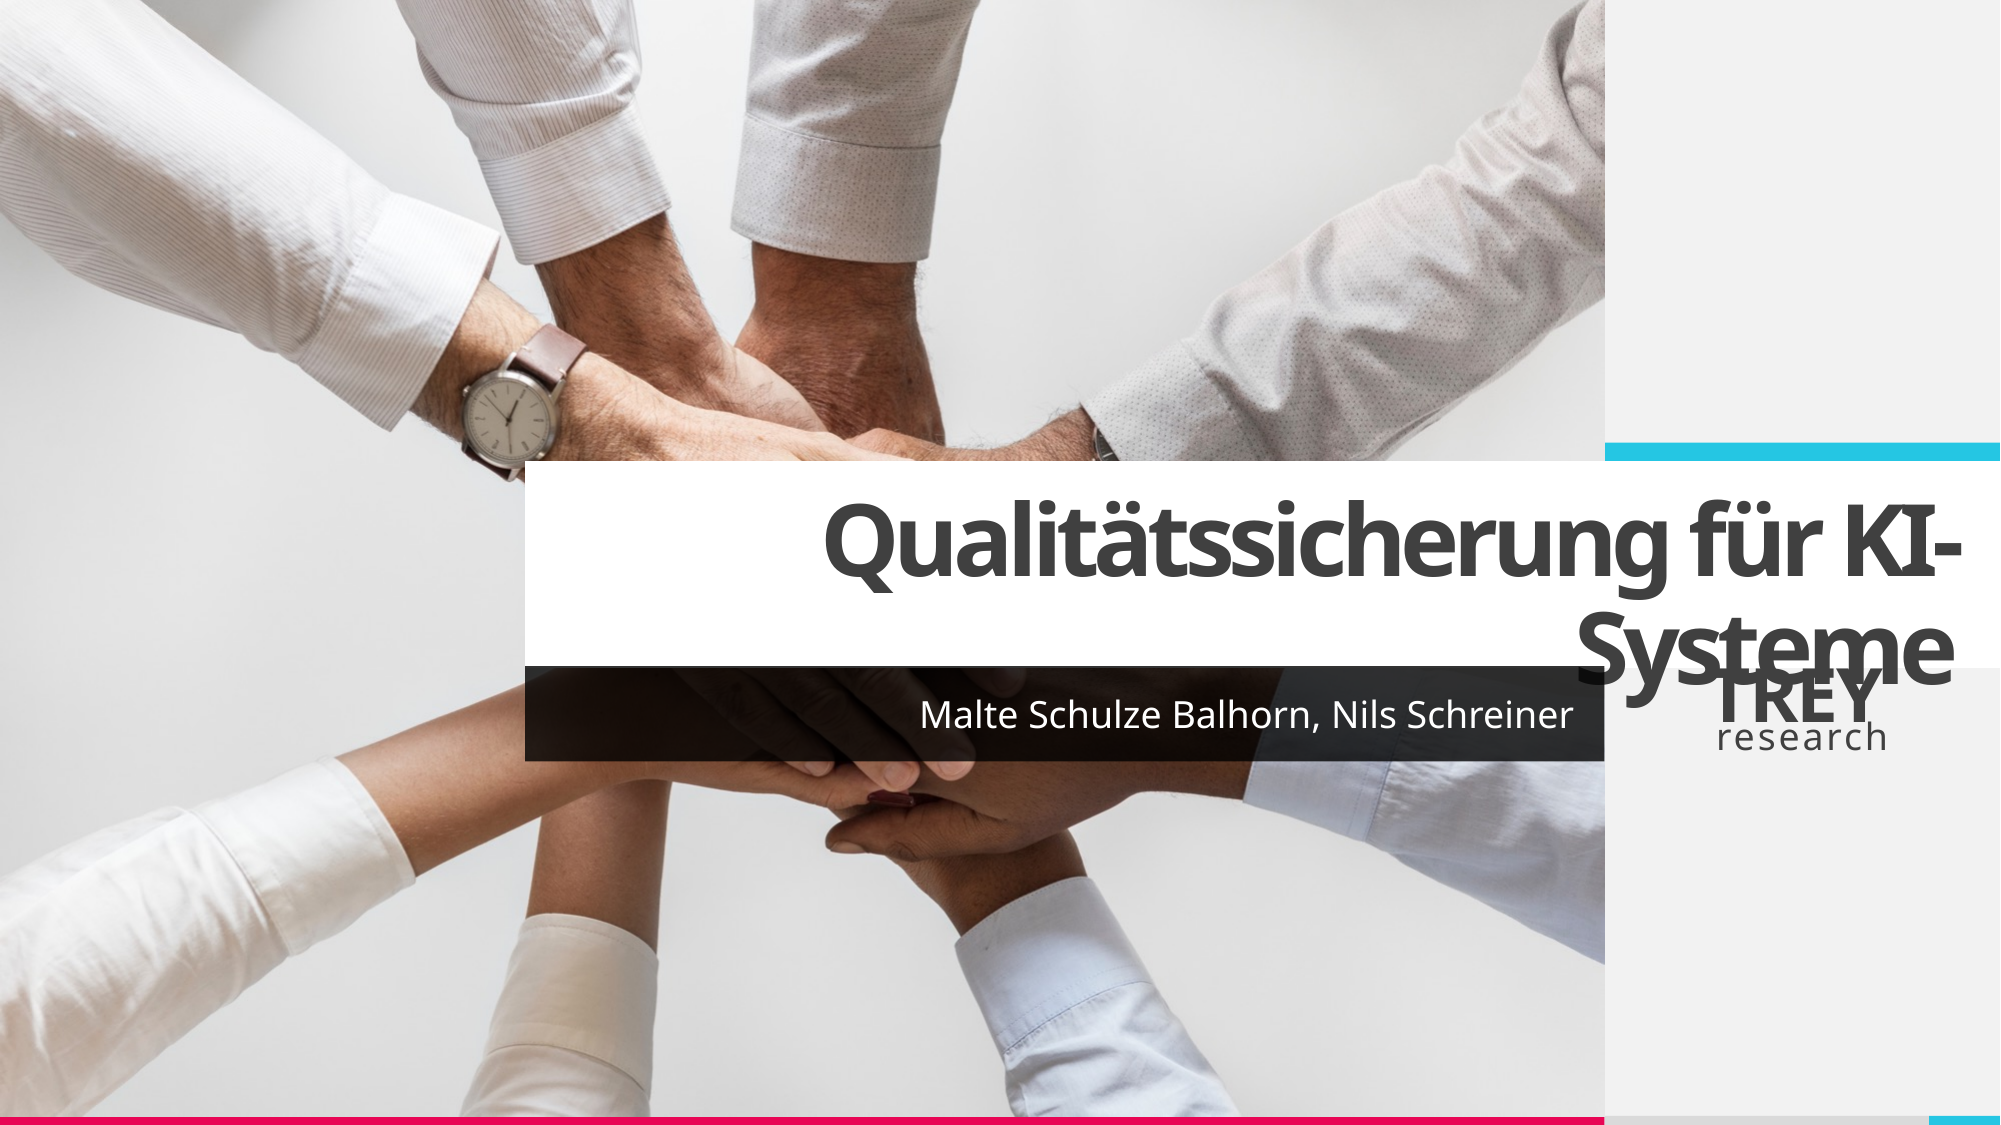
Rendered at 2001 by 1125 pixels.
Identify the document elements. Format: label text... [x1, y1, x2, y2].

picture [0, 0, 1605, 1117]
title Qualitätssicherung für KI-Systeme [1605, 461, 2000, 668]
text_box TREY research [1687, 698, 1918, 758]
